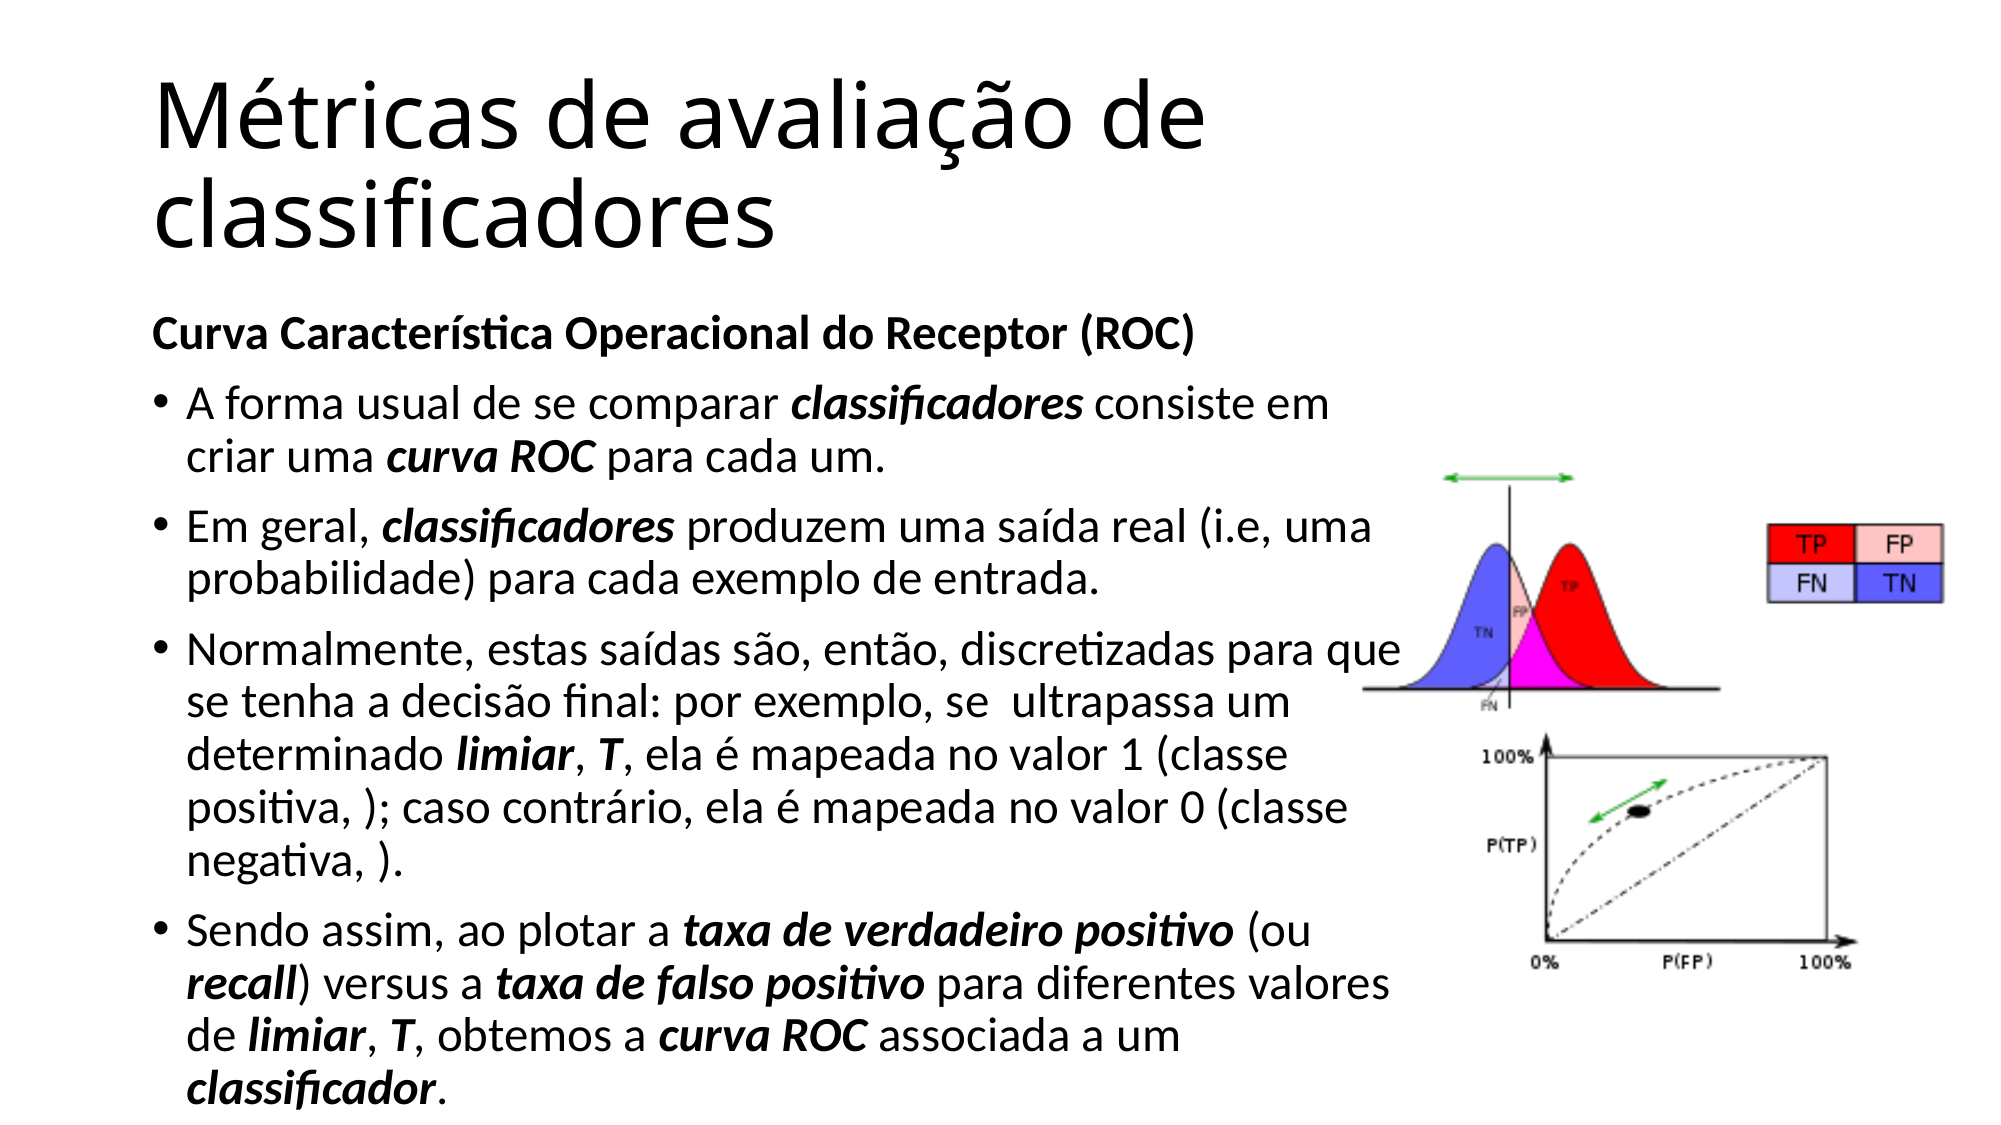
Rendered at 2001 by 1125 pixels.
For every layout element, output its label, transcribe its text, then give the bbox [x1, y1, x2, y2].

title Métricas de avaliação de classificadores [137, 59, 1863, 278]
picture [1315, 467, 2000, 981]
